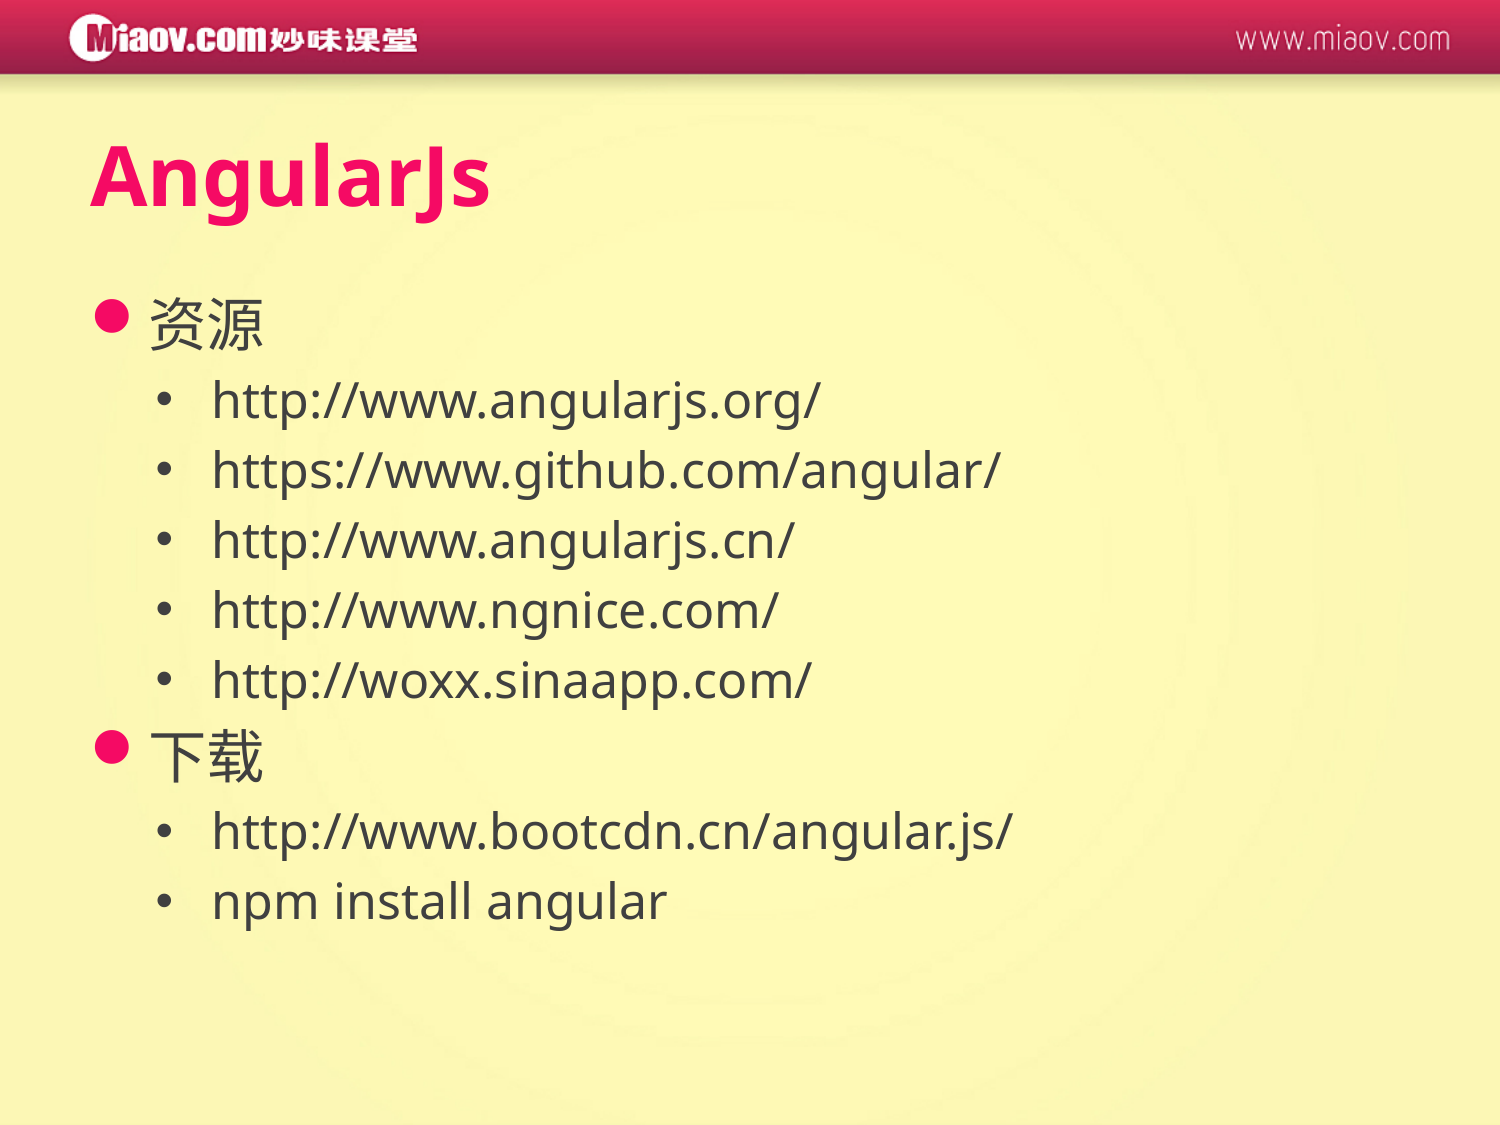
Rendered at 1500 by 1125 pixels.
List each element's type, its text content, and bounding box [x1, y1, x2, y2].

picture [0, 0, 1500, 1125]
list 资源 http://www.angularjs.org/ https://www.github.com/angular/ http://www.angularjs.cn/ http://www.ngnice.com/ http://woxx.sinaapp.com/ 下载 http://www.bootcdn.cn/angular.js/ npm install angular [74, 280, 1426, 1036]
title AngularJs [74, 79, 1426, 268]
